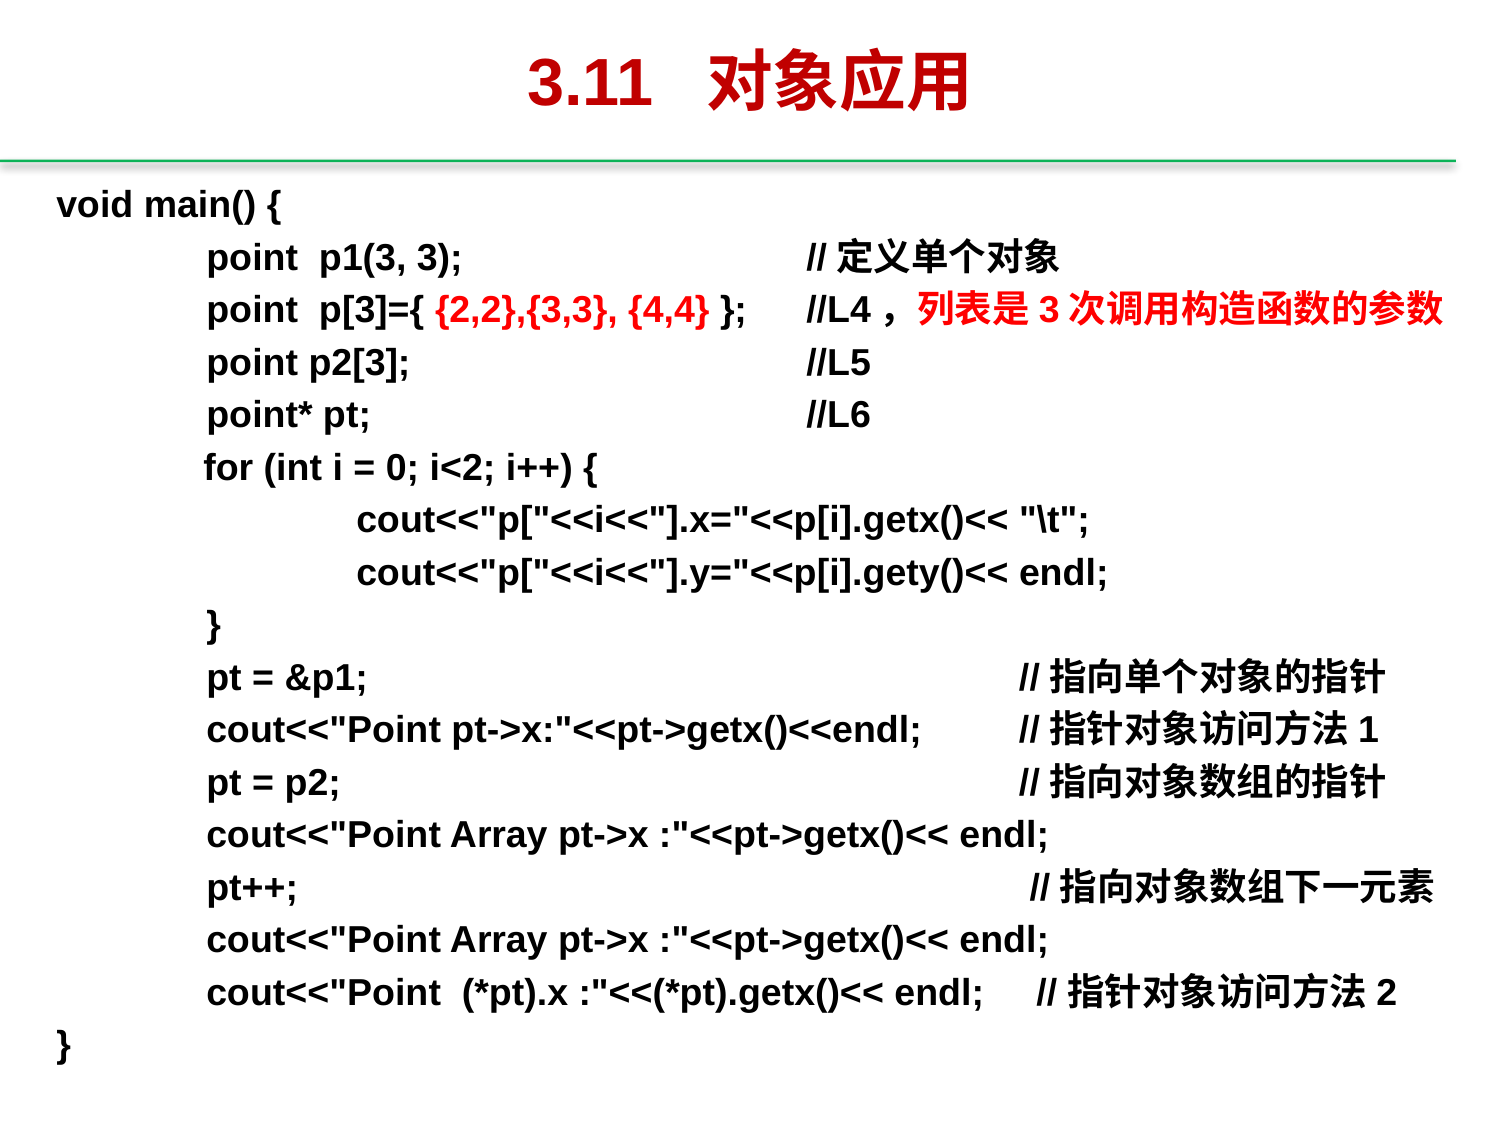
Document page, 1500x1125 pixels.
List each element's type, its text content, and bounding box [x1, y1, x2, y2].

title 3.11 对象应用 [75, 12, 1425, 146]
list void main() { point p1(3, 3); //定义单个对象 point p[3]={ {2,2},{3,3}, {4,4} }; //L4，列表是3次调用构造函数的参数 point p2[3]; //L5 point* pt; //L6 for (int i = 0; i<2; i++) { cout<<"p["<<i<<"].x="<<p[i].getx()<< "\t"; cout<<"p["<<i<<"].y="<<p[i].gety()<< endl; } pt = &p1; //指向单个对象的指针 cout<<"Point pt->x:"<<pt->getx()<<endl; //指针对象访问方法1 pt = p2; //指向对象数组的指针 cout<<"Point Array pt->x :"<<pt->getx()<< endl; pt++; //指向对象数组下一元素 cout<<"Point Array pt->x :"<<pt->getx()<< endl; cout<<"Point (*pt).x :"<<(*pt).getx()<< endl; //指针对象访问方法2 } [41, 172, 1459, 1107]
